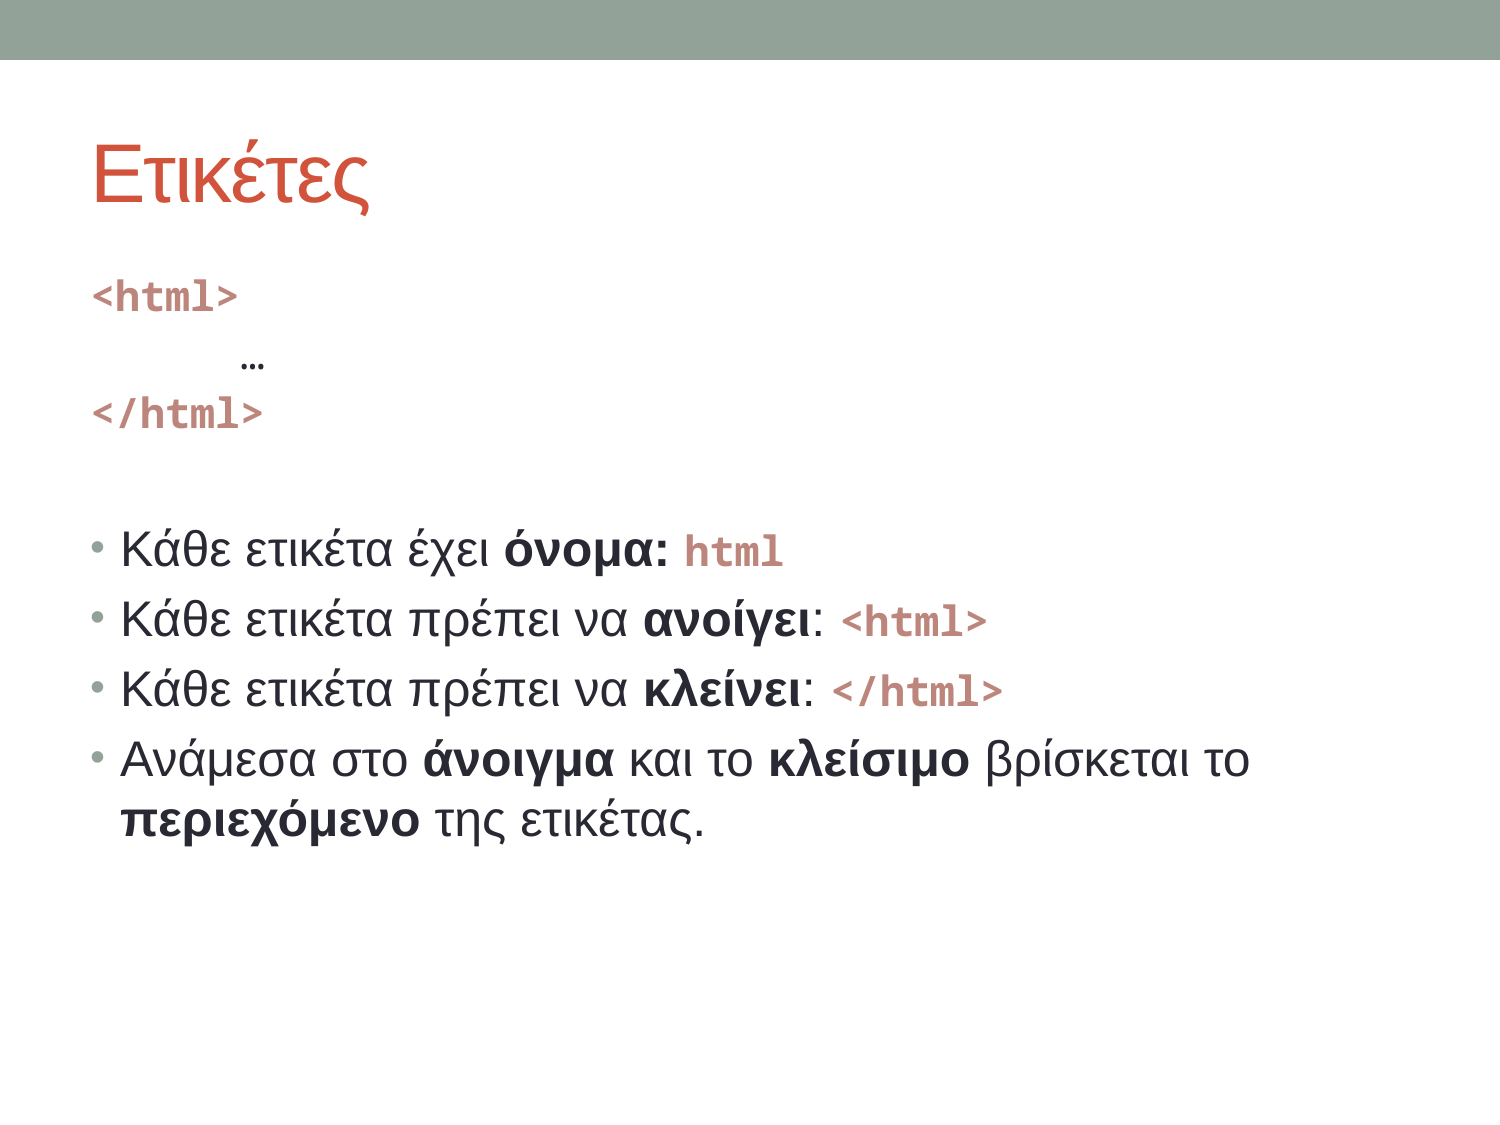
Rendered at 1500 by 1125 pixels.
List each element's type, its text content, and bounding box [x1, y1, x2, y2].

list <html> … </html> Κάθε ετικέτα έχει όνομα: html Κάθε ετικέτα πρέπει να ανοίγει: <html> Κάθε ετικέτα πρέπει να κλείνει: </html> Ανάμεσα στο άνοιγμα και το κλείσιμο βρίσκεται το περιεχόμενο της ετικέτας. [75, 262, 1425, 1063]
title Ετικέτες [75, 87, 1425, 250]
